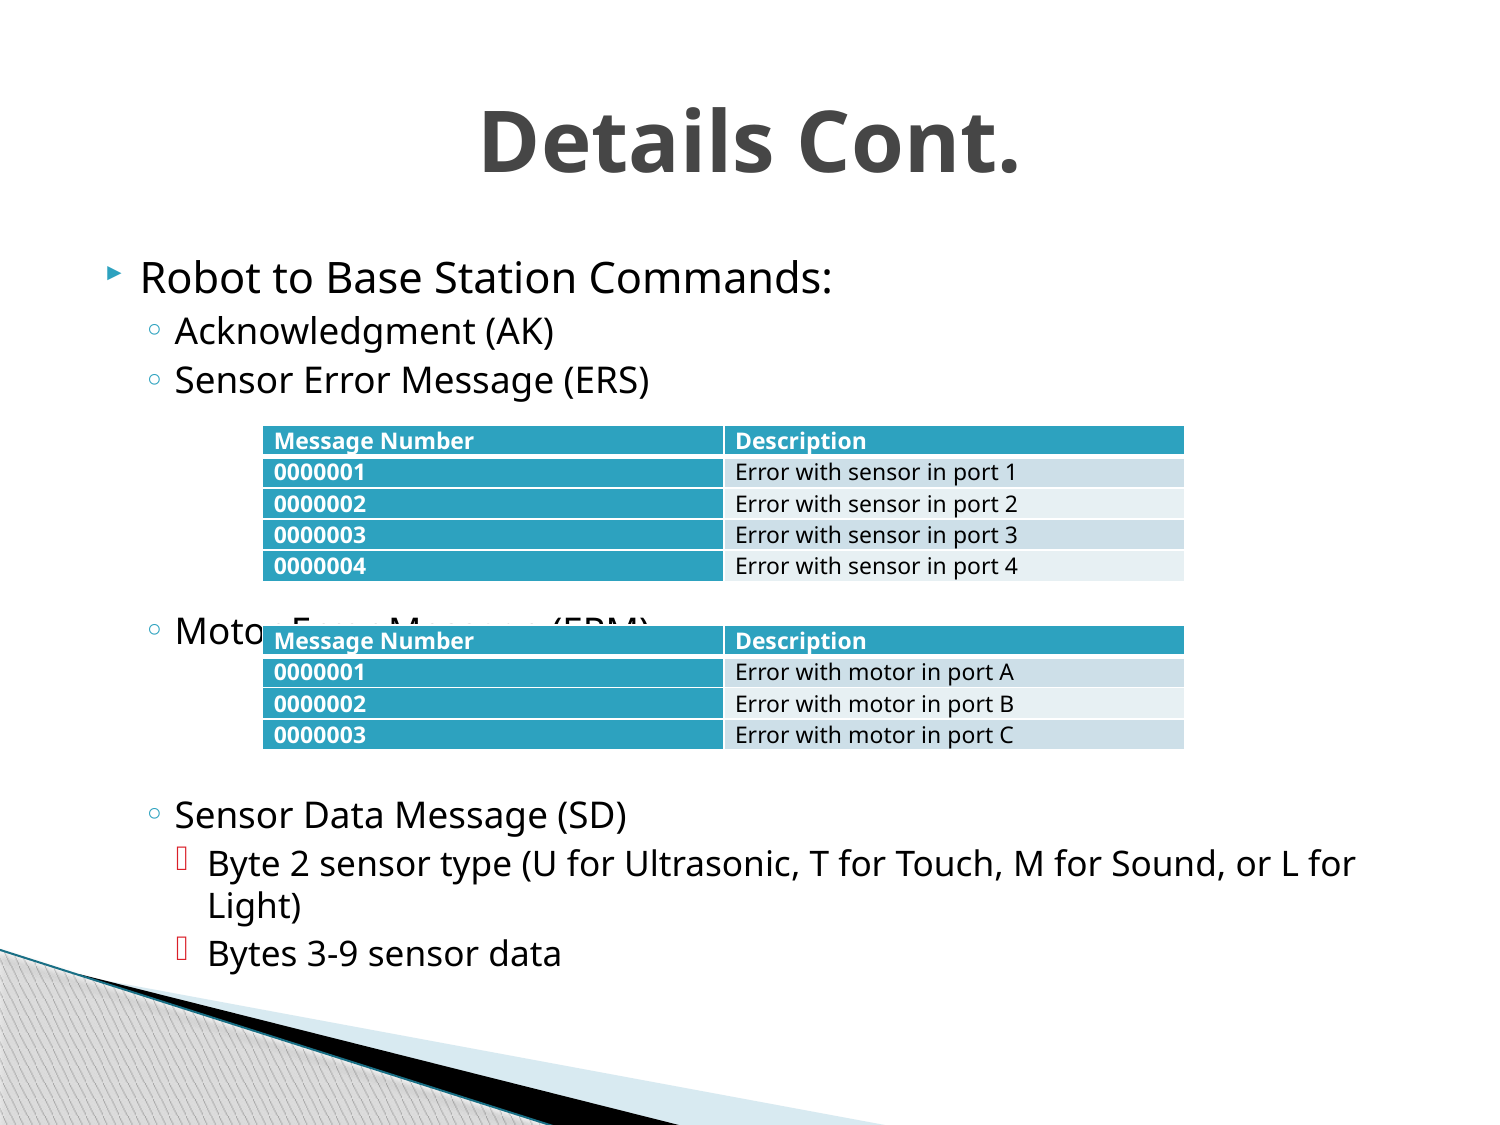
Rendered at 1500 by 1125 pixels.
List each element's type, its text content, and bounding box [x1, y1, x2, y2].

list Robot to Base Station Commands: Acknowledgment (AK) Sensor Error Message (ERS) Motor Error Message (ERM) Sensor Data Message (SD) Byte 2 sensor type (U for Ultrasonic, T for Touch, M for Sound, or L for Light) Bytes 3-9 sensor data [75, 243, 1425, 986]
table_cell 0000003 [263, 720, 723, 749]
table_cell Error with motor in port C [725, 720, 1184, 749]
table_cell 0000003 [263, 520, 723, 549]
table_cell Error with sensor in port 4 [725, 551, 1184, 581]
table_cell 0000002 [263, 489, 723, 518]
title Details Cont. [75, 45, 1425, 233]
table_cell Error with motor in port A [725, 659, 1184, 687]
table_cell Error with motor in port B [725, 688, 1184, 718]
table_cell Error with sensor in port 3 [725, 520, 1184, 549]
table_header Description [725, 426, 1184, 454]
table_header Message Number [263, 626, 723, 654]
table_cell Error with sensor in port 2 [725, 489, 1184, 518]
table_cell 0000002 [263, 688, 723, 718]
table_cell Error with sensor in port 1 [725, 459, 1184, 487]
table_cell 0000004 [263, 551, 723, 581]
table_header Description [725, 626, 1184, 654]
table_cell 0000001 [263, 659, 723, 687]
table_header Message Number [263, 426, 723, 454]
table_cell 0000001 [263, 459, 723, 487]
